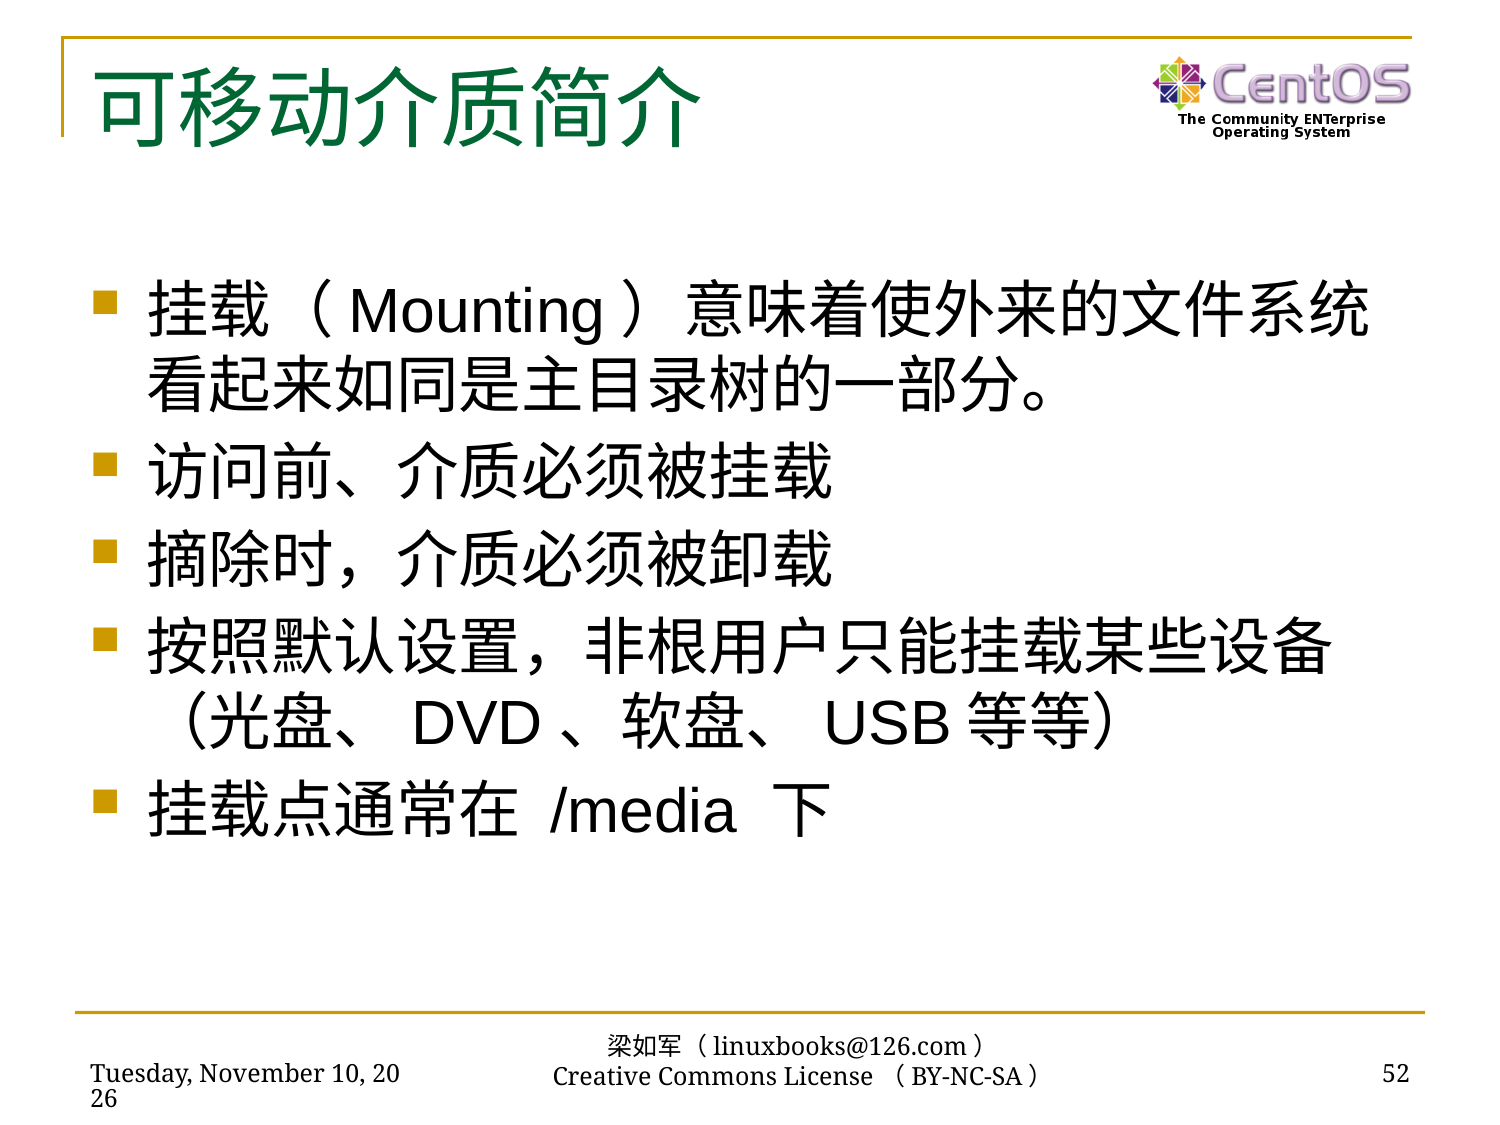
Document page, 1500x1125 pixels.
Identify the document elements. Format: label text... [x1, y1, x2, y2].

list 挂载（Mounting）意味着使外来的文件系统看起来如同是主目录树的一部分。 访问前、介质必须被挂载 摘除时，介质必须被卸载 按照默认设置，非根用户只能挂载某些设备（光盘、DVD、软盘、USB等等） 挂载点通常在 /media 下 [74, 262, 1426, 1006]
footer 梁如军（linuxbooks@126.com） Creative Commons License（BY-NC-SA） [359, 1022, 1247, 1099]
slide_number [74, 1023, 426, 1100]
title 可移动介质简介 [74, 45, 1426, 233]
slide_number 52 [1074, 1023, 1426, 1100]
